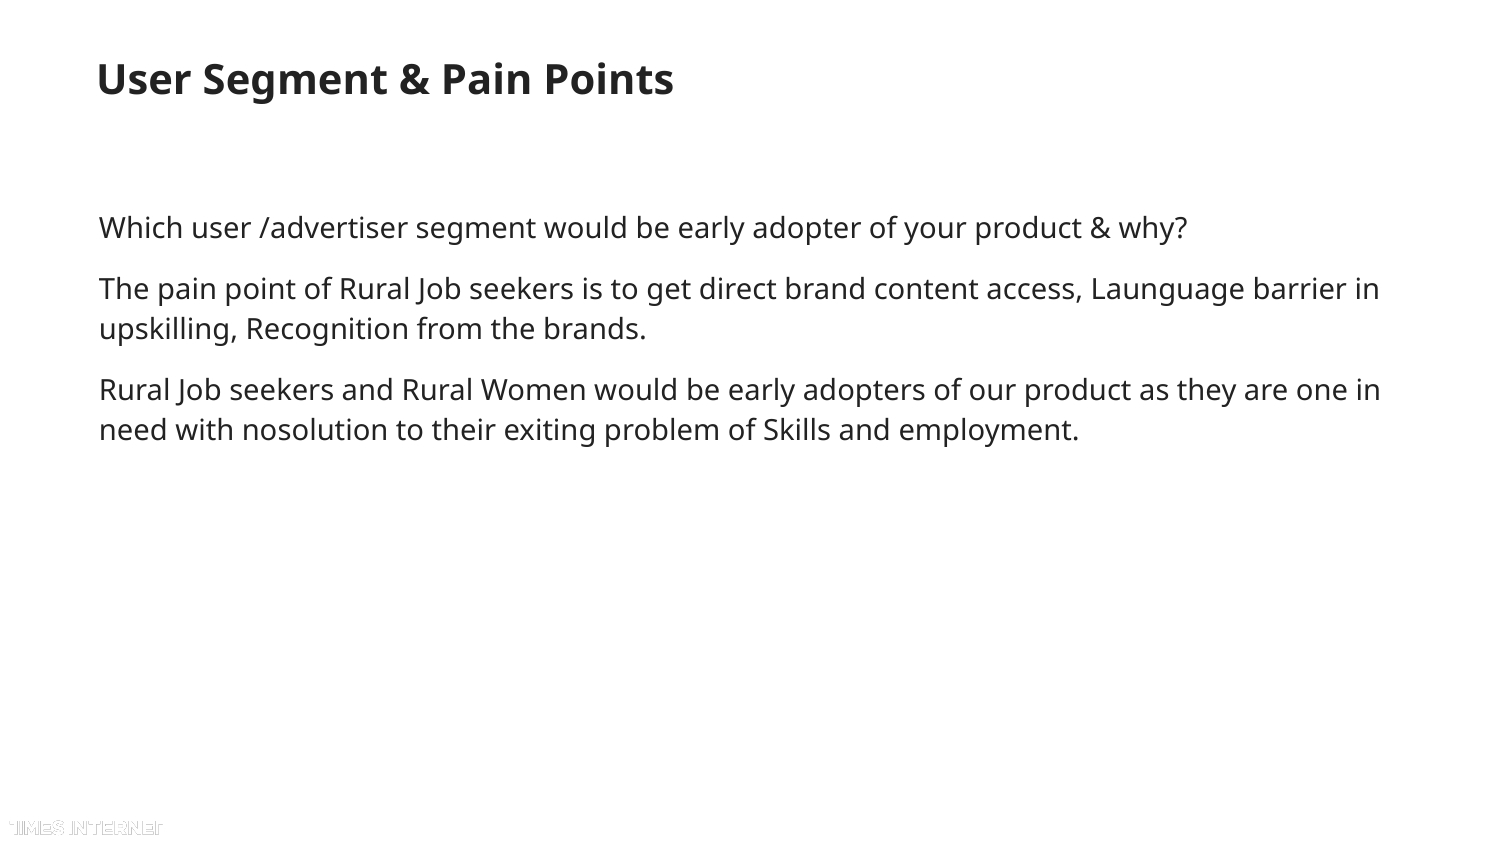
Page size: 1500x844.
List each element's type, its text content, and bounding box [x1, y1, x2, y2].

title User Segment & Pain Points [81, 37, 1440, 133]
picture [8, 818, 164, 837]
text_box Which user /advertiser segment would be early adopter of your product & why? The pain point of Rural Job seekers is to get direct brand content access, Launguage barrier in upskilling, Recognition from the brands. Rural Job seekers and Rural Women would be early adopters of our product as they are one in need with nosolution to their exiting problem of Skills and employment. [84, 188, 1436, 749]
